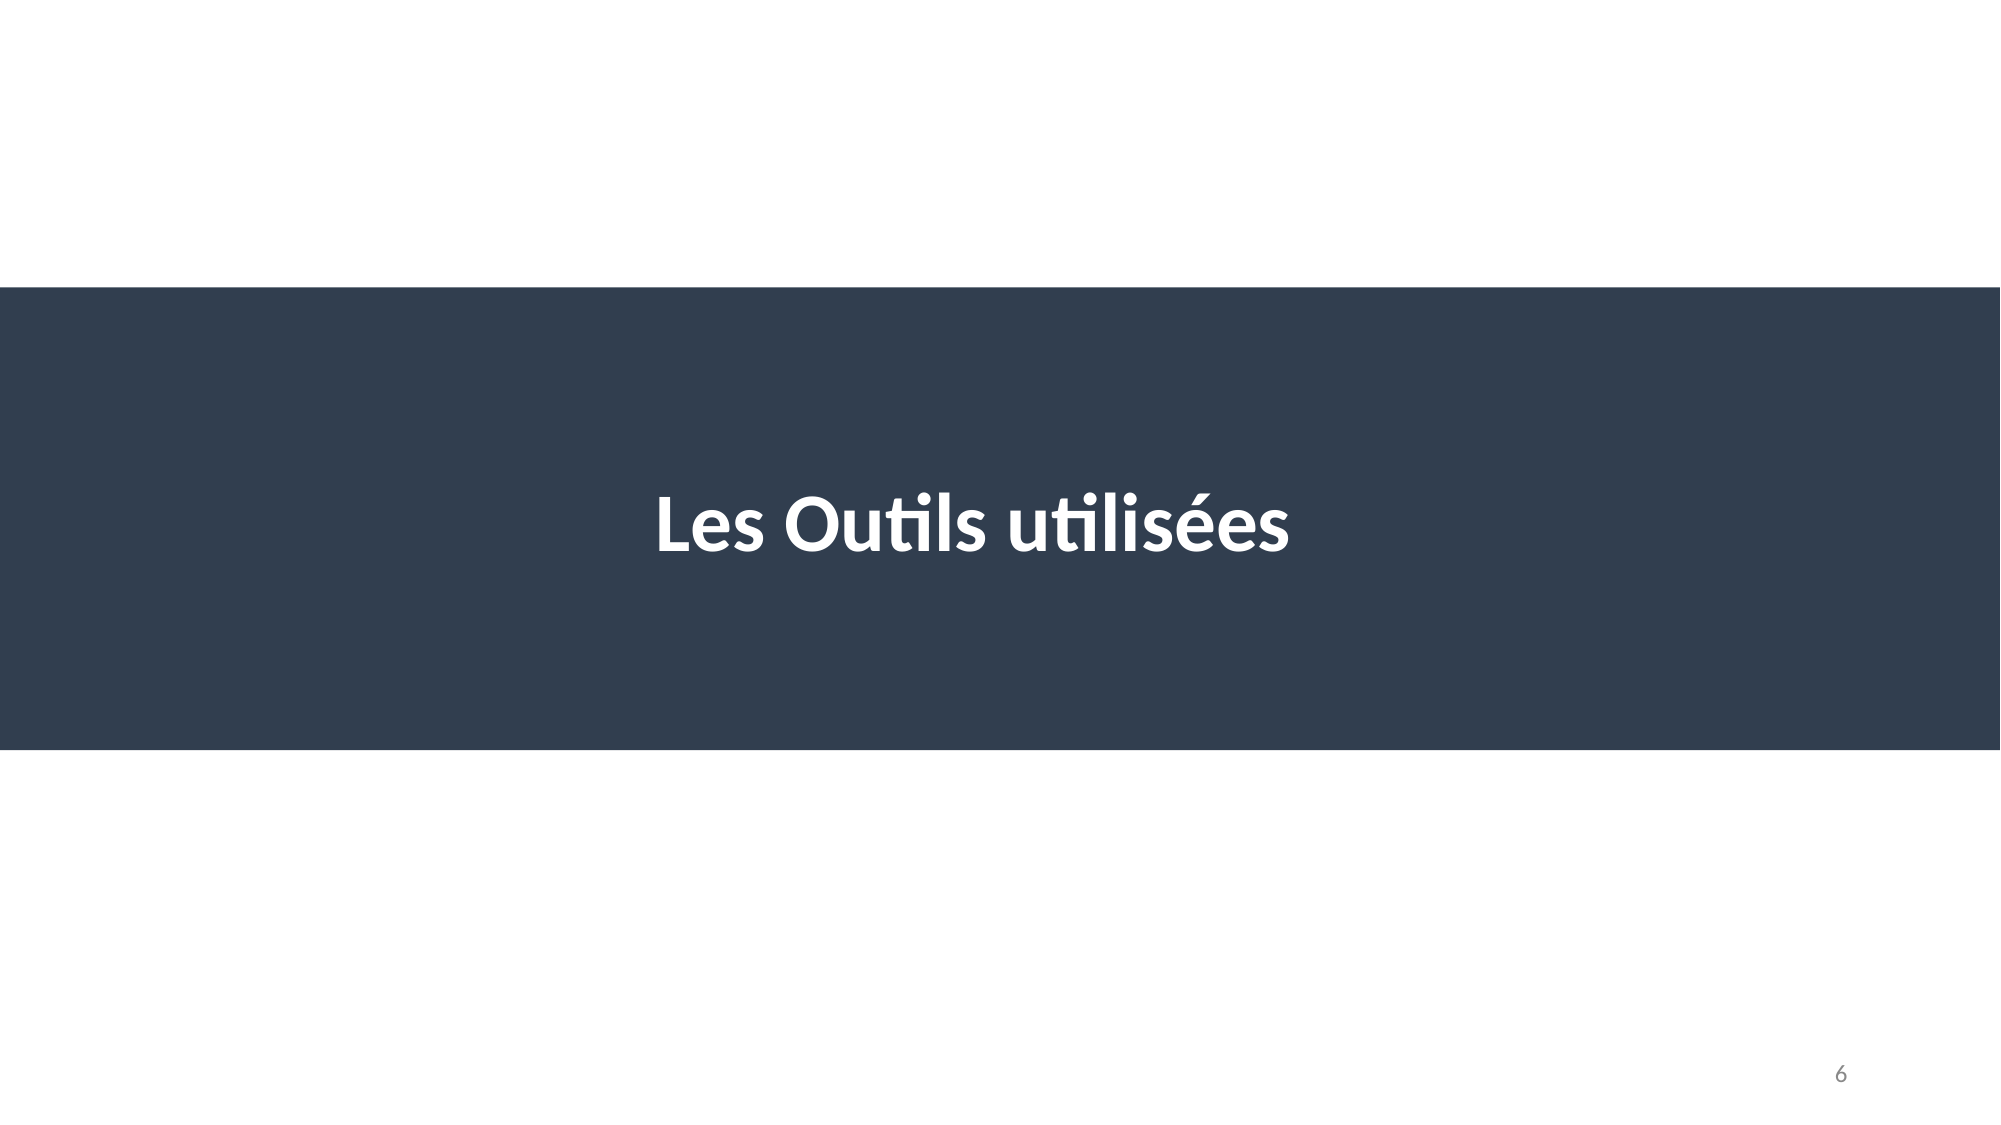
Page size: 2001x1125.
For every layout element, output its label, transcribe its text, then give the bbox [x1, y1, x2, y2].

text_box Les Outils utilisées [222, 460, 1725, 576]
slide_number 6 [1412, 1042, 1863, 1103]
text_box [0, 287, 2000, 751]
